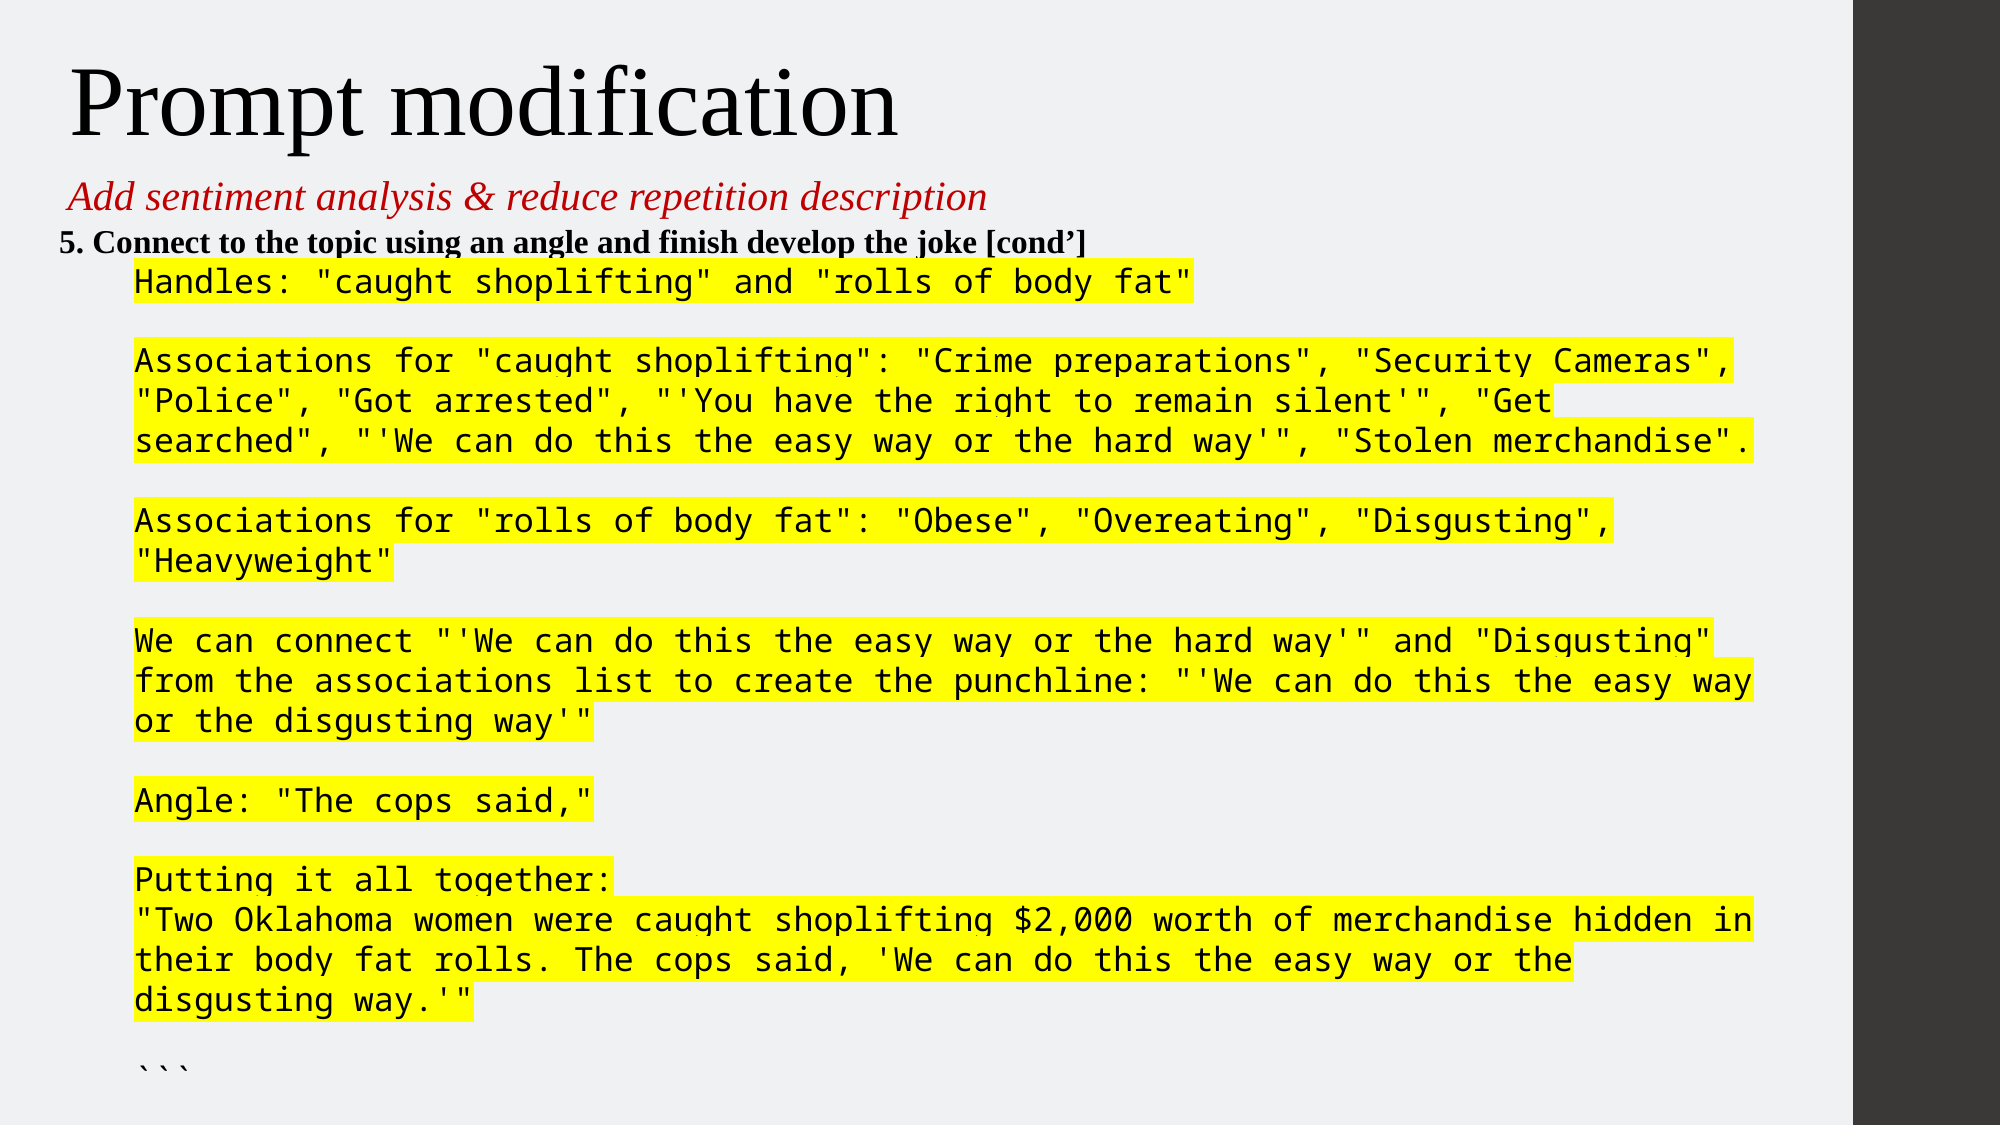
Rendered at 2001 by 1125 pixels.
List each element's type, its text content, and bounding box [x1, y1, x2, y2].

text_box 5. Connect to the topic using an angle and finish develop the joke [cond’] Handles: "caught shoplifting" and "rolls of body fat" Associations for "caught shoplifting": "Crime preparations", "Security Cameras", "Police", "Got arrested", "'You have the right to remain silent'", "Get searched", "'We can do this the easy way or the hard way'", "Stolen merchandise". Associations for "rolls of body fat": "Obese", "Overeating", "Disgusting", "Heavyweight" We can connect "'We can do this the easy way or the hard way'" and "Disgusting" from the associations list to create the punchline: "'We can do this the easy way or the disgusting way'" Angle: "The cops said," Putting it all together: "Two Oklahoma women were caught shoplifting $2,000 worth of merchandise hidden in their body fat rolls. The cops said, 'We can do this the easy way or the disgusting way.'" ``` [44, 212, 1789, 1125]
text_box [1853, 0, 2000, 1125]
text_box Prompt modification [58, 40, 1853, 163]
text_box Add sentiment analysis & reduce repetition description [0, 163, 1408, 225]
